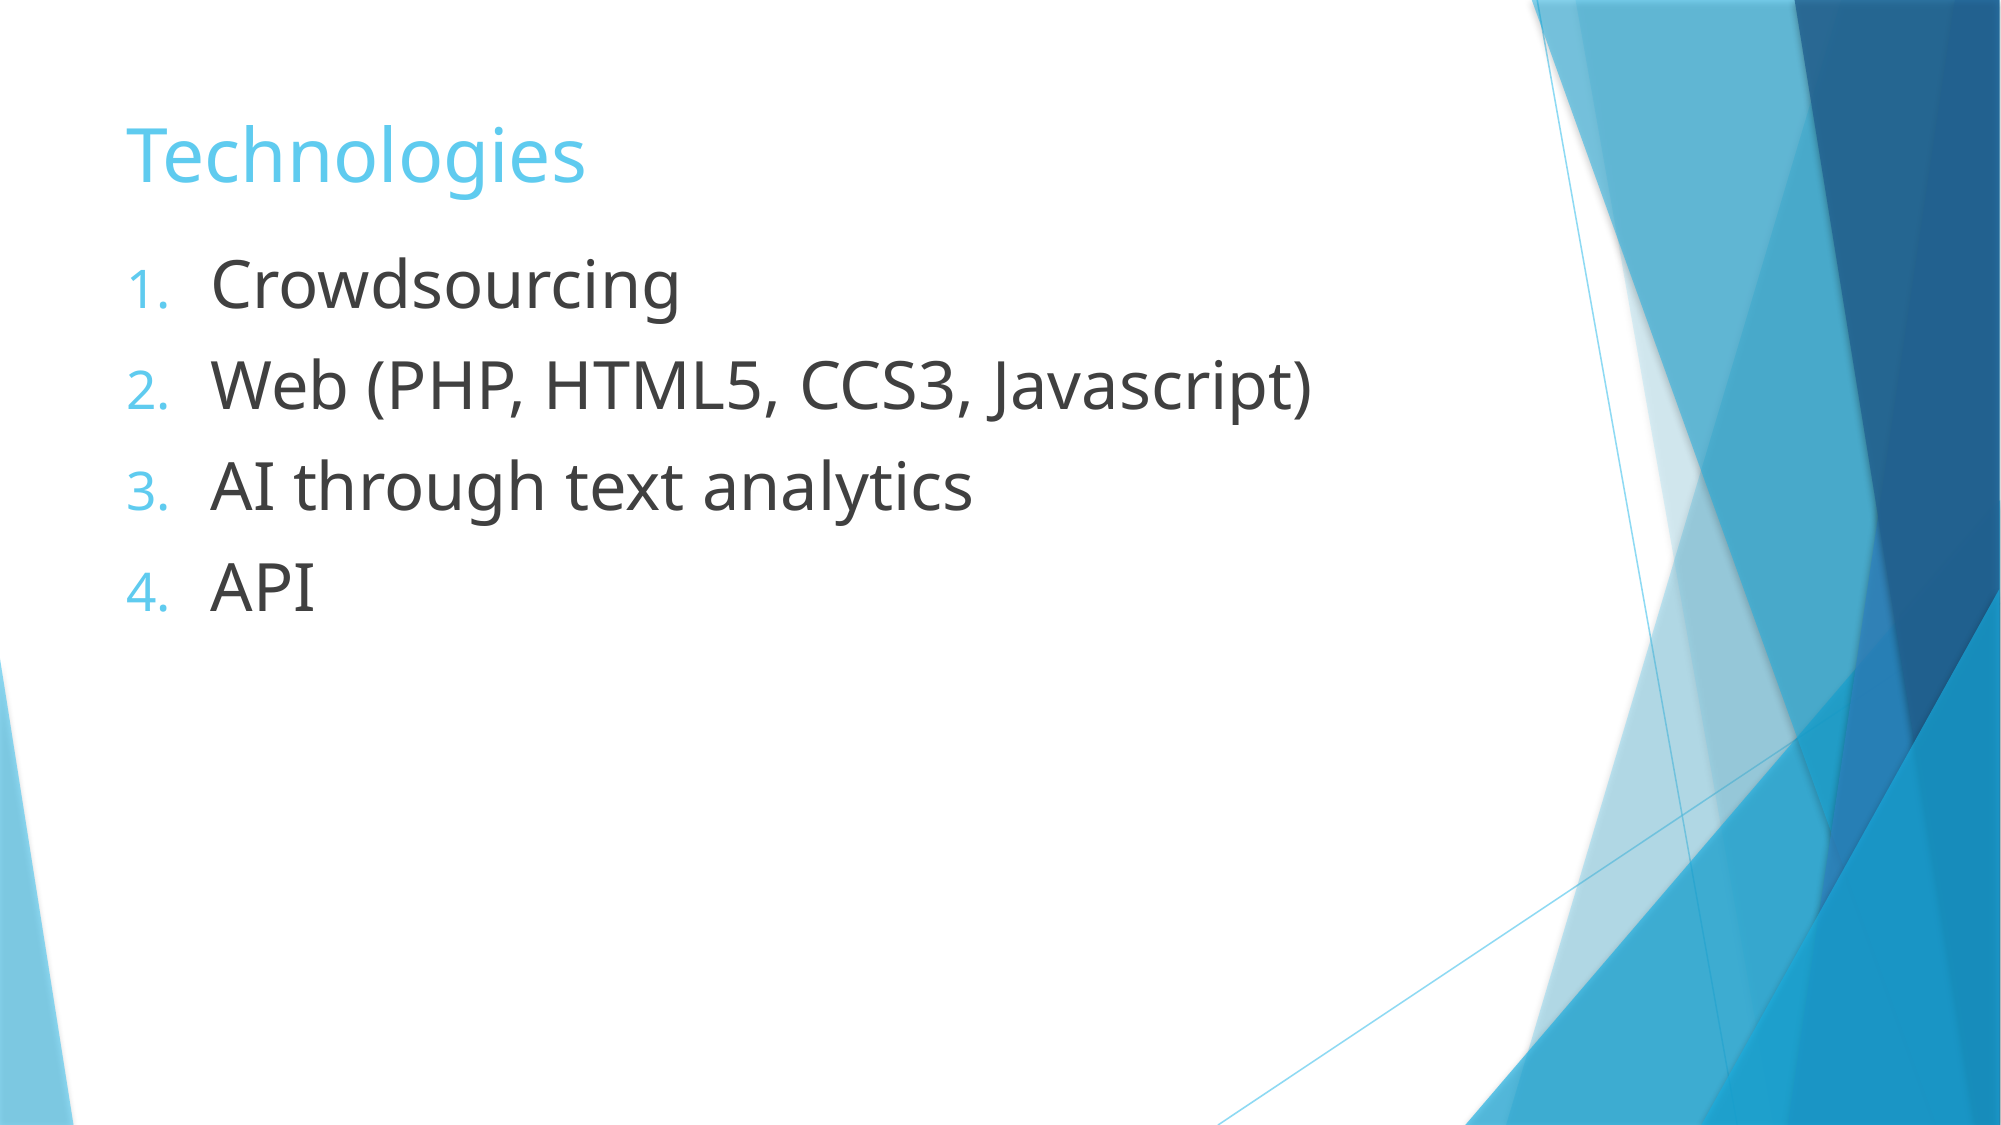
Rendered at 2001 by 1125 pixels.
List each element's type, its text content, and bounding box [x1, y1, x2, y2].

title Technologies [111, 99, 1522, 234]
list Crowdsourcing Web (PHP, HTML5, CCS3, Javascript) AI through text analytics API [111, 234, 1522, 724]
